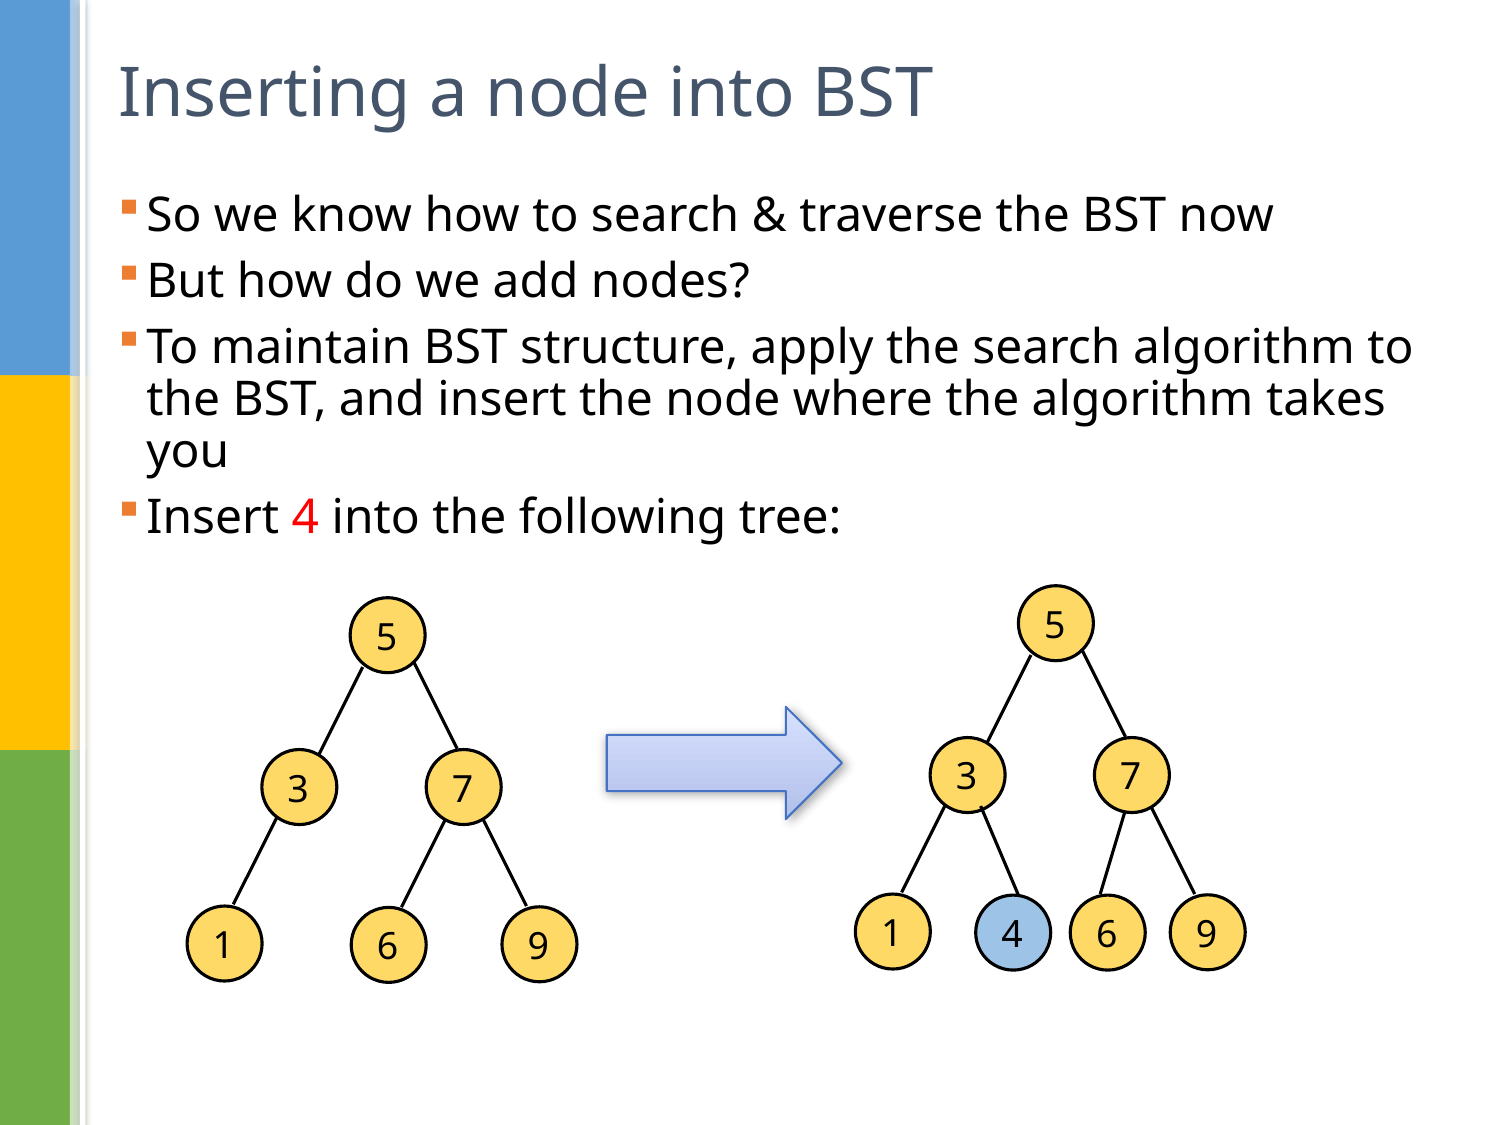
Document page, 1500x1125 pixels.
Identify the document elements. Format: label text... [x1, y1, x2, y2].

text_box 4 [975, 895, 1051, 971]
list So we know how to search & traverse the BST now But how do we add nodes? To maintain BST structure, apply the search algorithm to the BST, and insert the node where the algorithm takes you Insert 4 into the following tree: [103, 182, 1453, 1088]
text_box [605, 705, 843, 821]
text_box 7 [426, 749, 502, 825]
text_box 9 [501, 906, 577, 982]
text_box 5 [350, 597, 426, 673]
title Inserting a node into BST [103, 38, 1397, 141]
text_box 1 [187, 906, 263, 982]
text_box 1 [855, 894, 931, 970]
text_box 3 [261, 749, 337, 825]
text_box 3 [930, 737, 1006, 813]
text_box 5 [1018, 585, 1094, 661]
text_box 9 [1170, 894, 1246, 970]
text_box 6 [351, 907, 427, 983]
text_box 7 [1094, 737, 1170, 813]
text_box 6 [1070, 895, 1146, 971]
